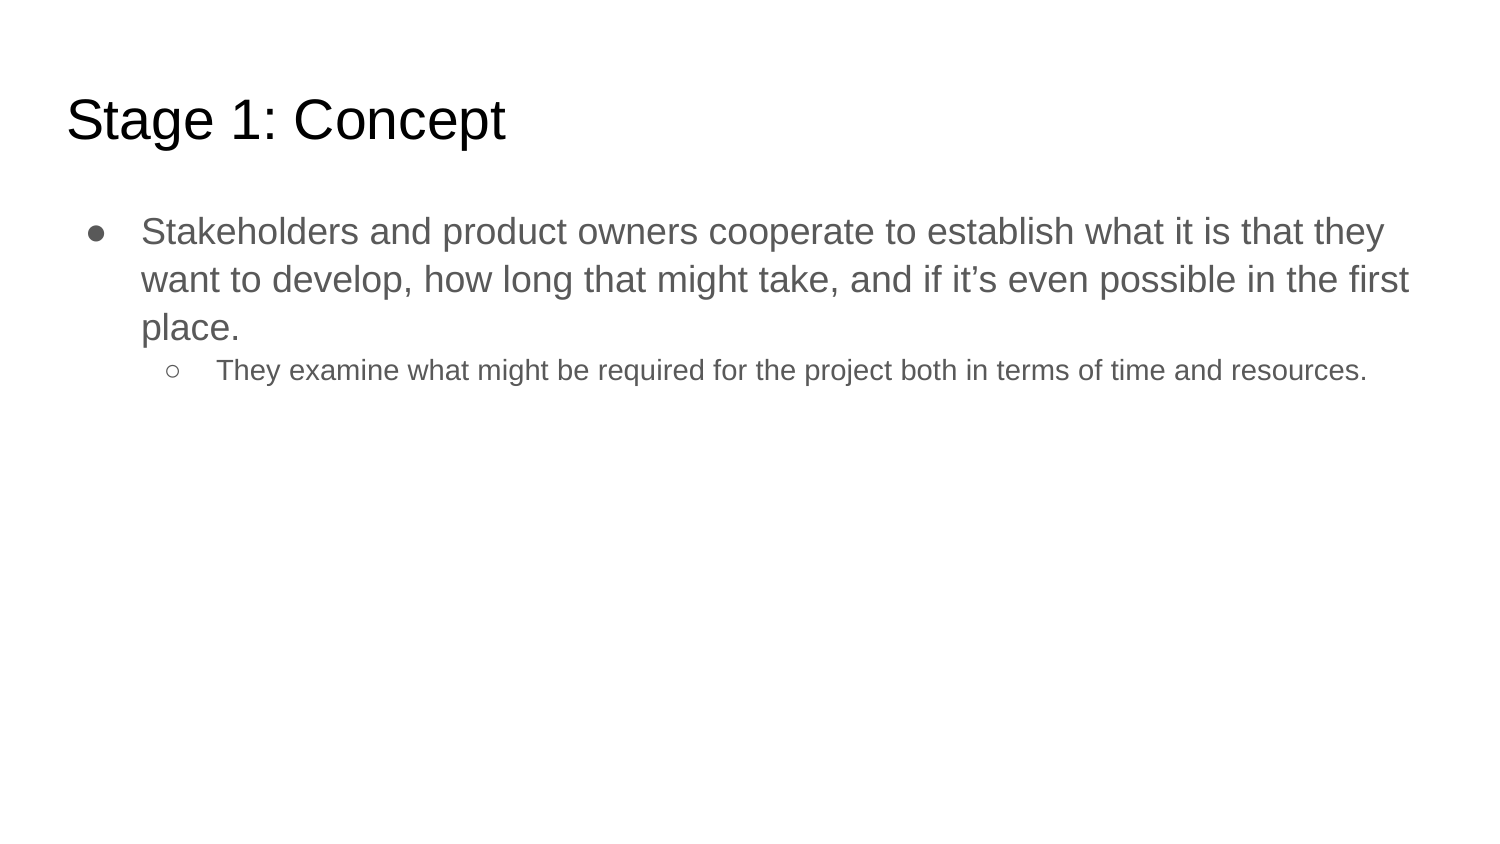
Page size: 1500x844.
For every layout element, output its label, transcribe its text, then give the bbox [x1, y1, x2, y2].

list Stakeholders and product owners cooperate to establish what it is that they want to develop, how long that might take, and if it’s even possible in the first place. They examine what might be required for the project both in terms of time and resources. [51, 189, 1449, 750]
title Stage 1: Concept [51, 72, 1449, 167]
